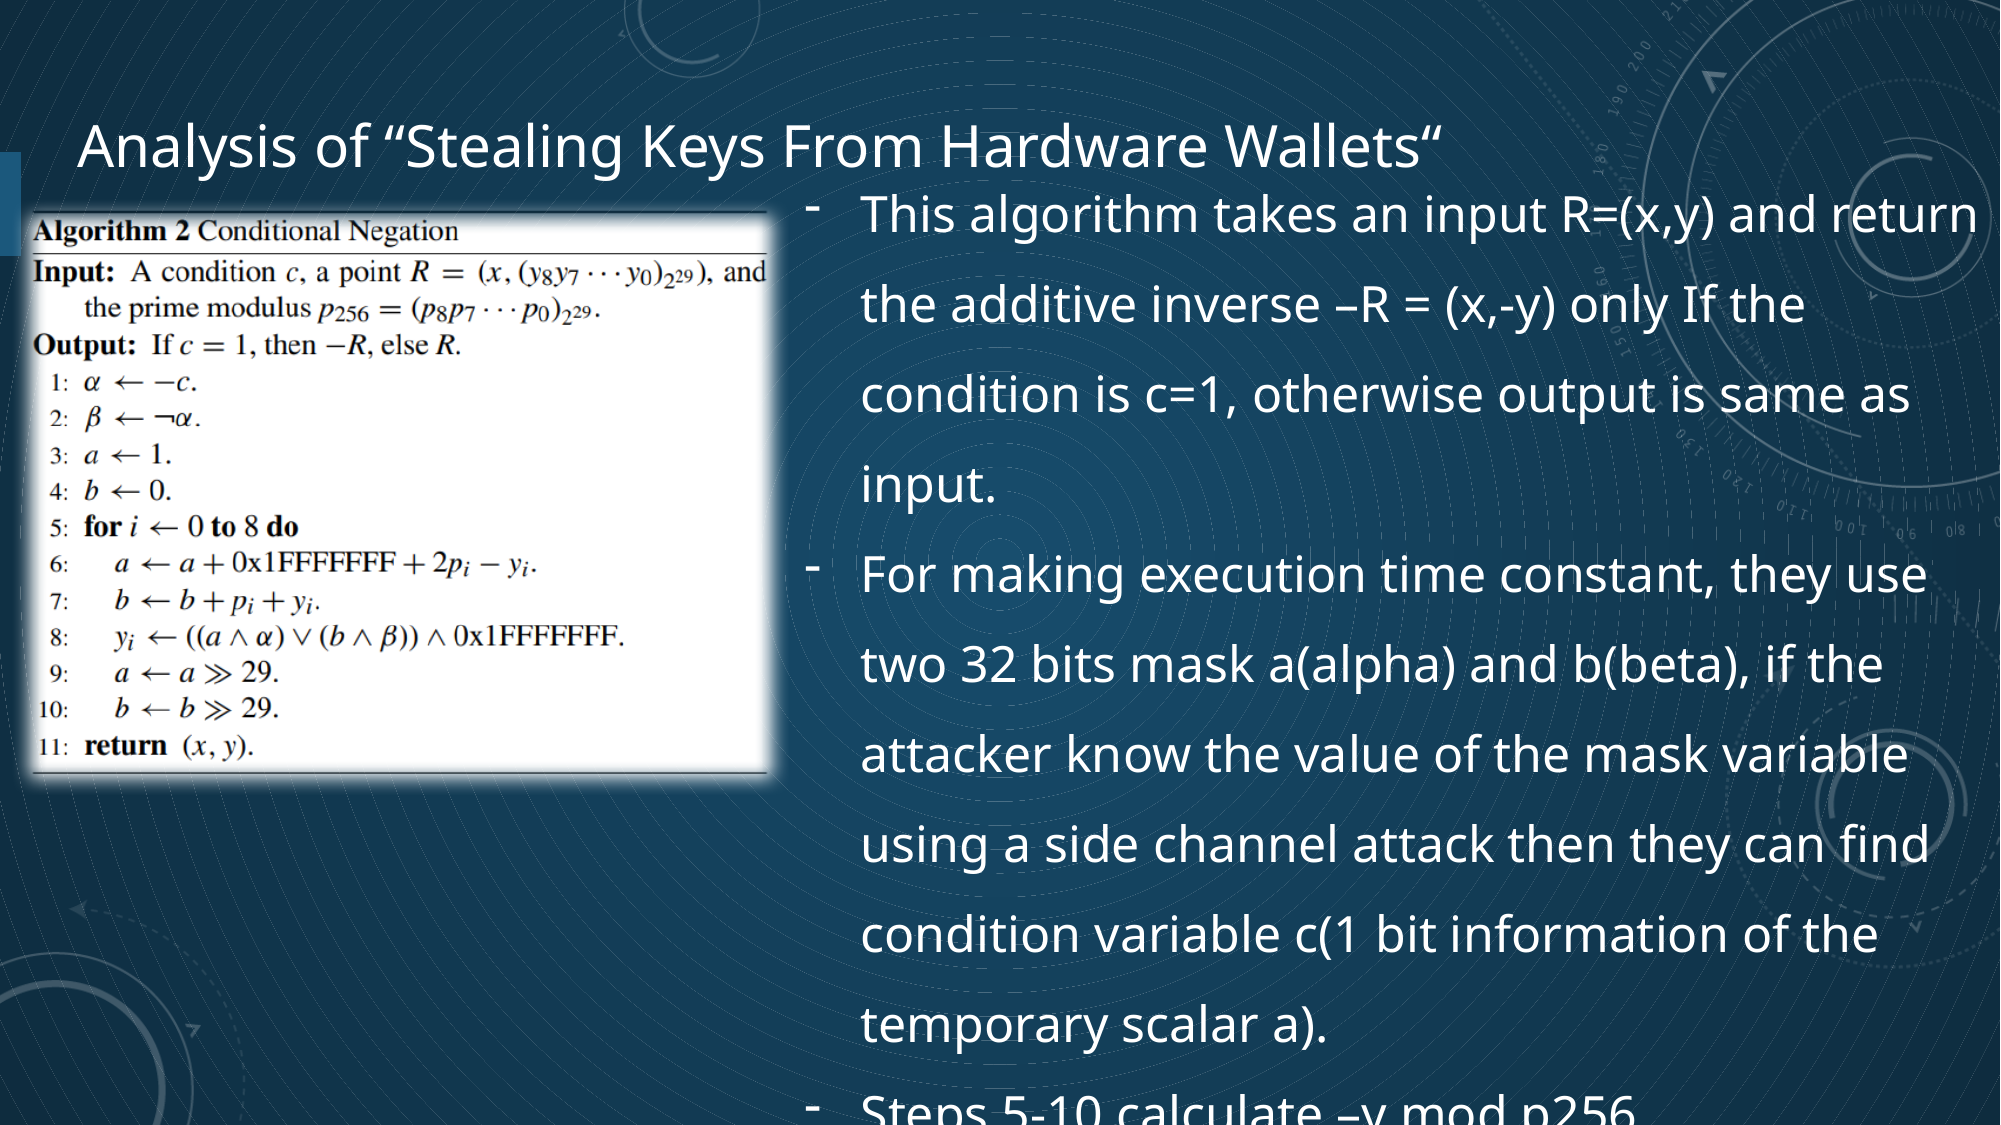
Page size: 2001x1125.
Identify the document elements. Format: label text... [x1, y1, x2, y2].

text_box This algorithm takes an input R=(x,y) and return the additive inverse –R = (x,-y) only If the condition is c=1, otherwise output is same as input. For making execution time constant, they use two 32 bits mask a(alpha) and b(beta), if the attacker know the value of the mask variable using a side channel attack then they can find condition variable c(1 bit information of the temporary scalar a). Steps 5-10 calculate –y mod p256. [789, 144, 2000, 1125]
picture [0, 0, 2000, 1125]
text_box Analysis of “Stealing Keys From Hardware Wallets“ [62, 67, 1907, 198]
